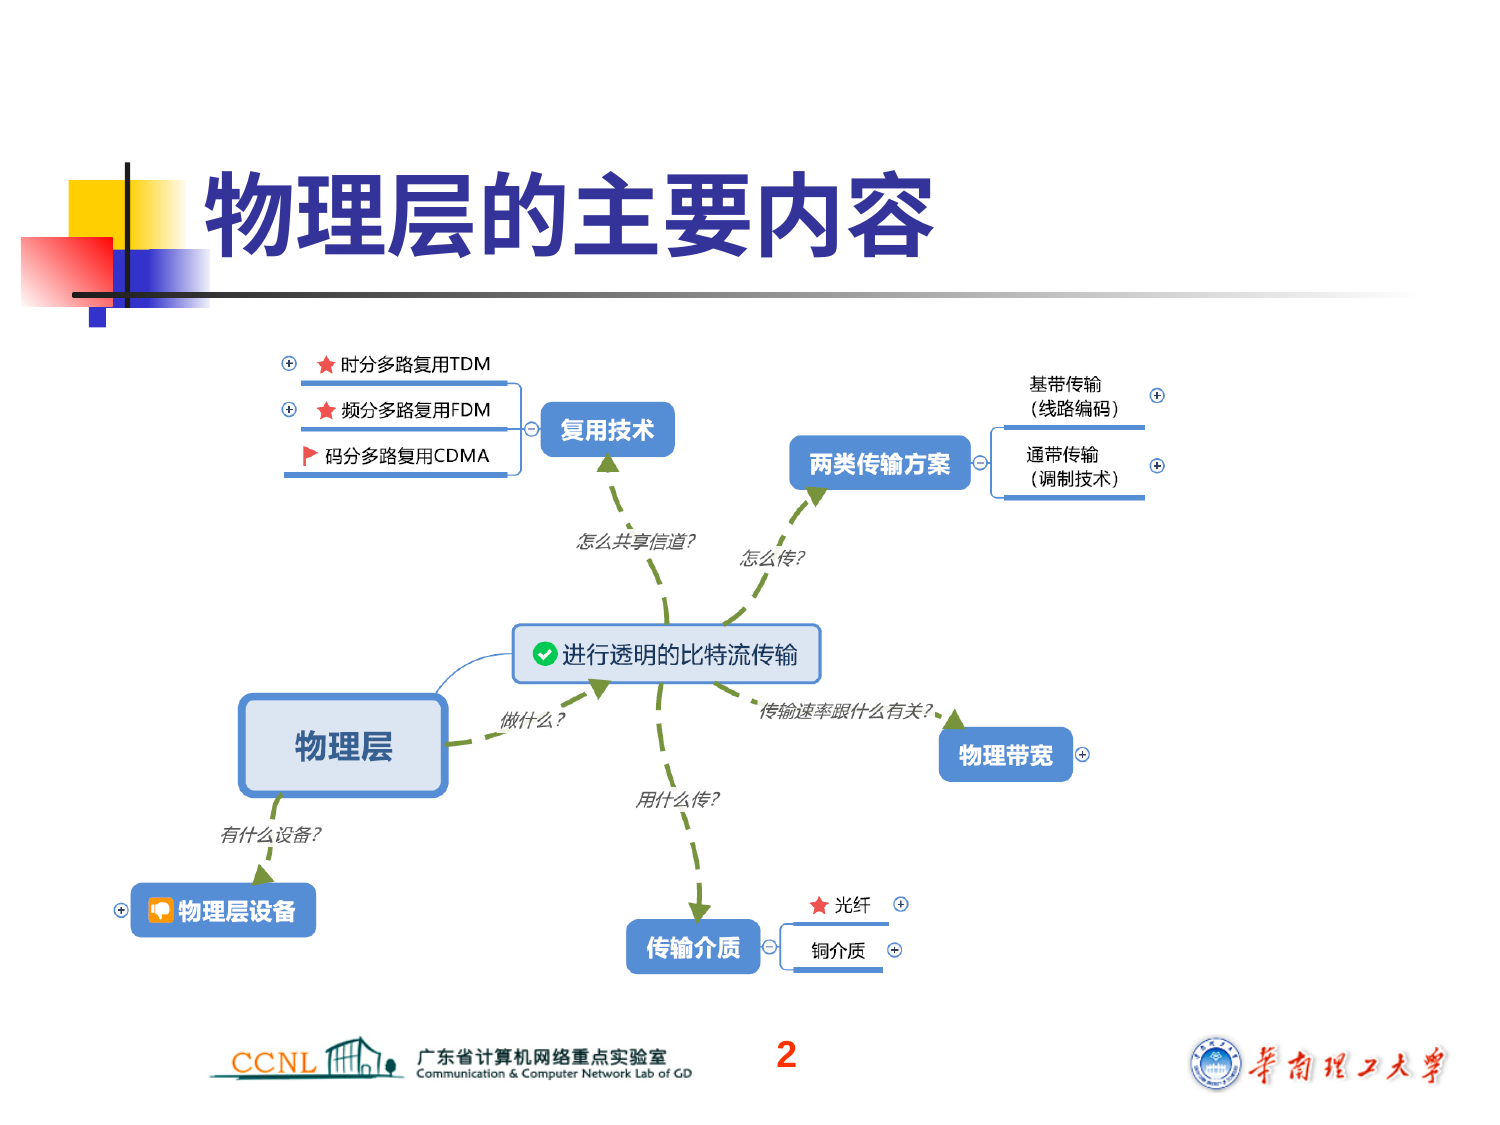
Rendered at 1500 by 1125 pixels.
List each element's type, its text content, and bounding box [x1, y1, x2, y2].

title 物理层的主要内容 [188, 34, 1468, 276]
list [106, 308, 1184, 984]
picture [195, 1034, 703, 1086]
picture [1187, 1034, 1459, 1093]
